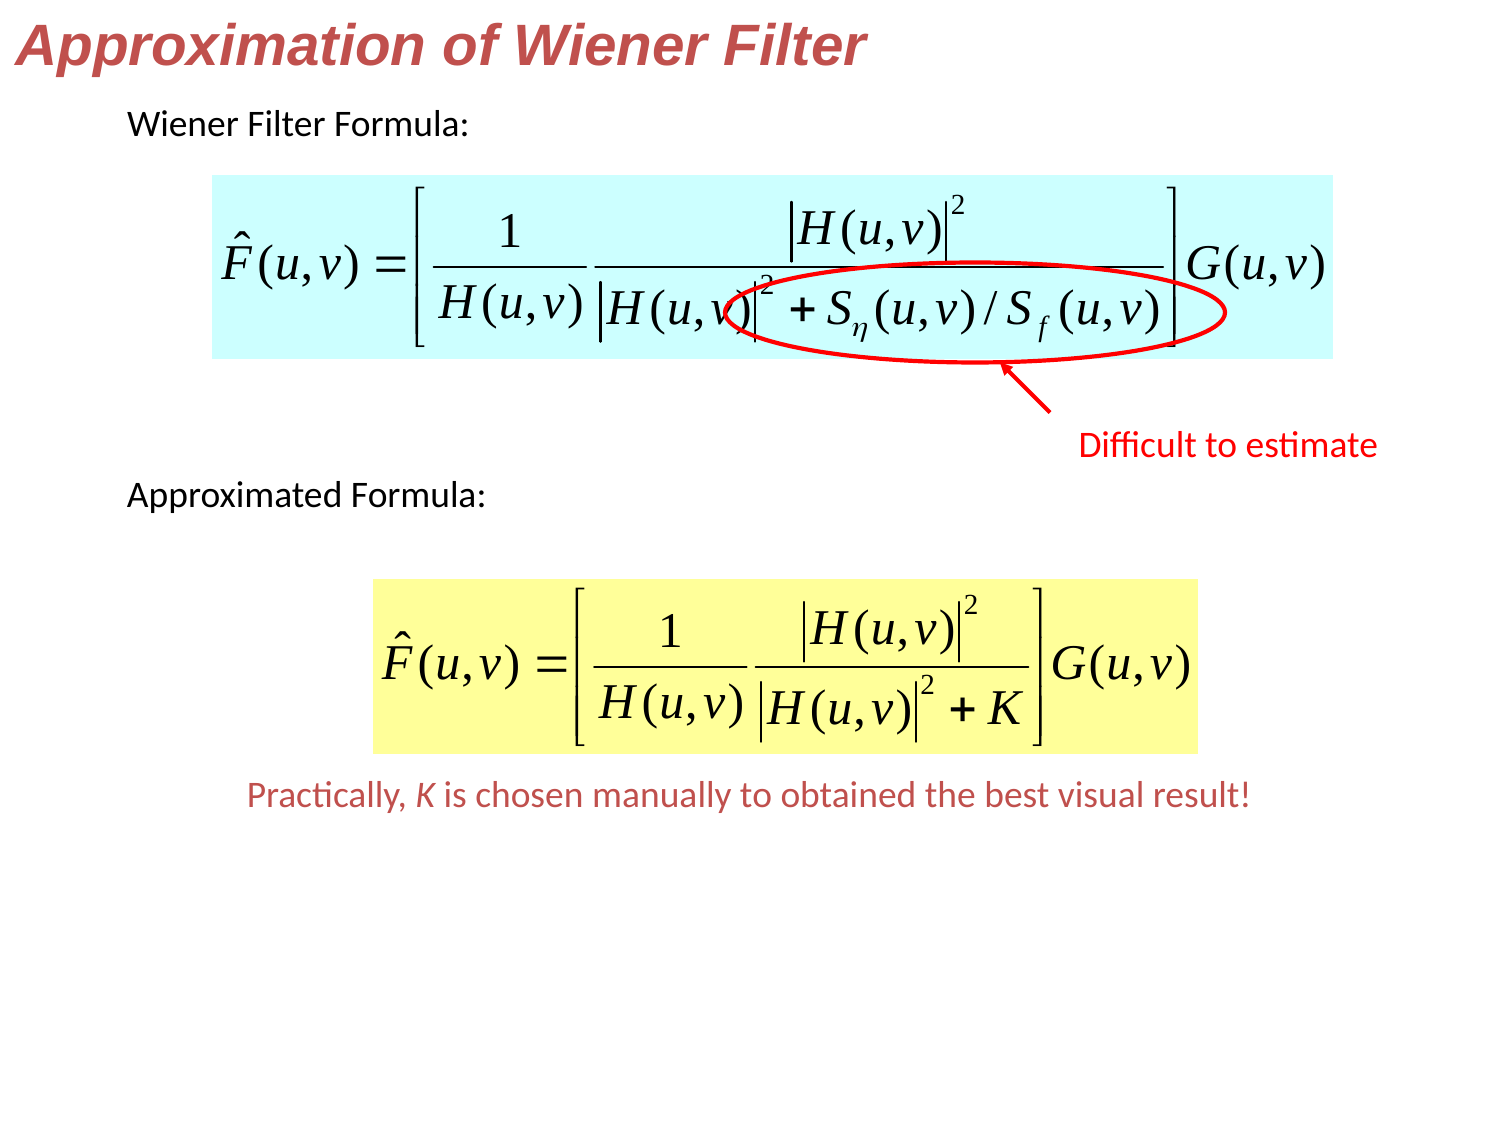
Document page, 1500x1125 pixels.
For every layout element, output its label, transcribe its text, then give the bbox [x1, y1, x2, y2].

text_box Approximation of Wiener Filter [0, 0, 883, 85]
text_box Wiener Filter Formula: [112, 91, 485, 152]
text_box Approximated Formula: [112, 462, 502, 523]
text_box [372, 578, 1199, 755]
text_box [212, 174, 1334, 359]
text_box [1001, 367, 1051, 413]
text_box Practically, K is chosen manually to obtained the best visual result! [232, 762, 1268, 823]
text_box Difficult to estimate [1063, 412, 1394, 473]
